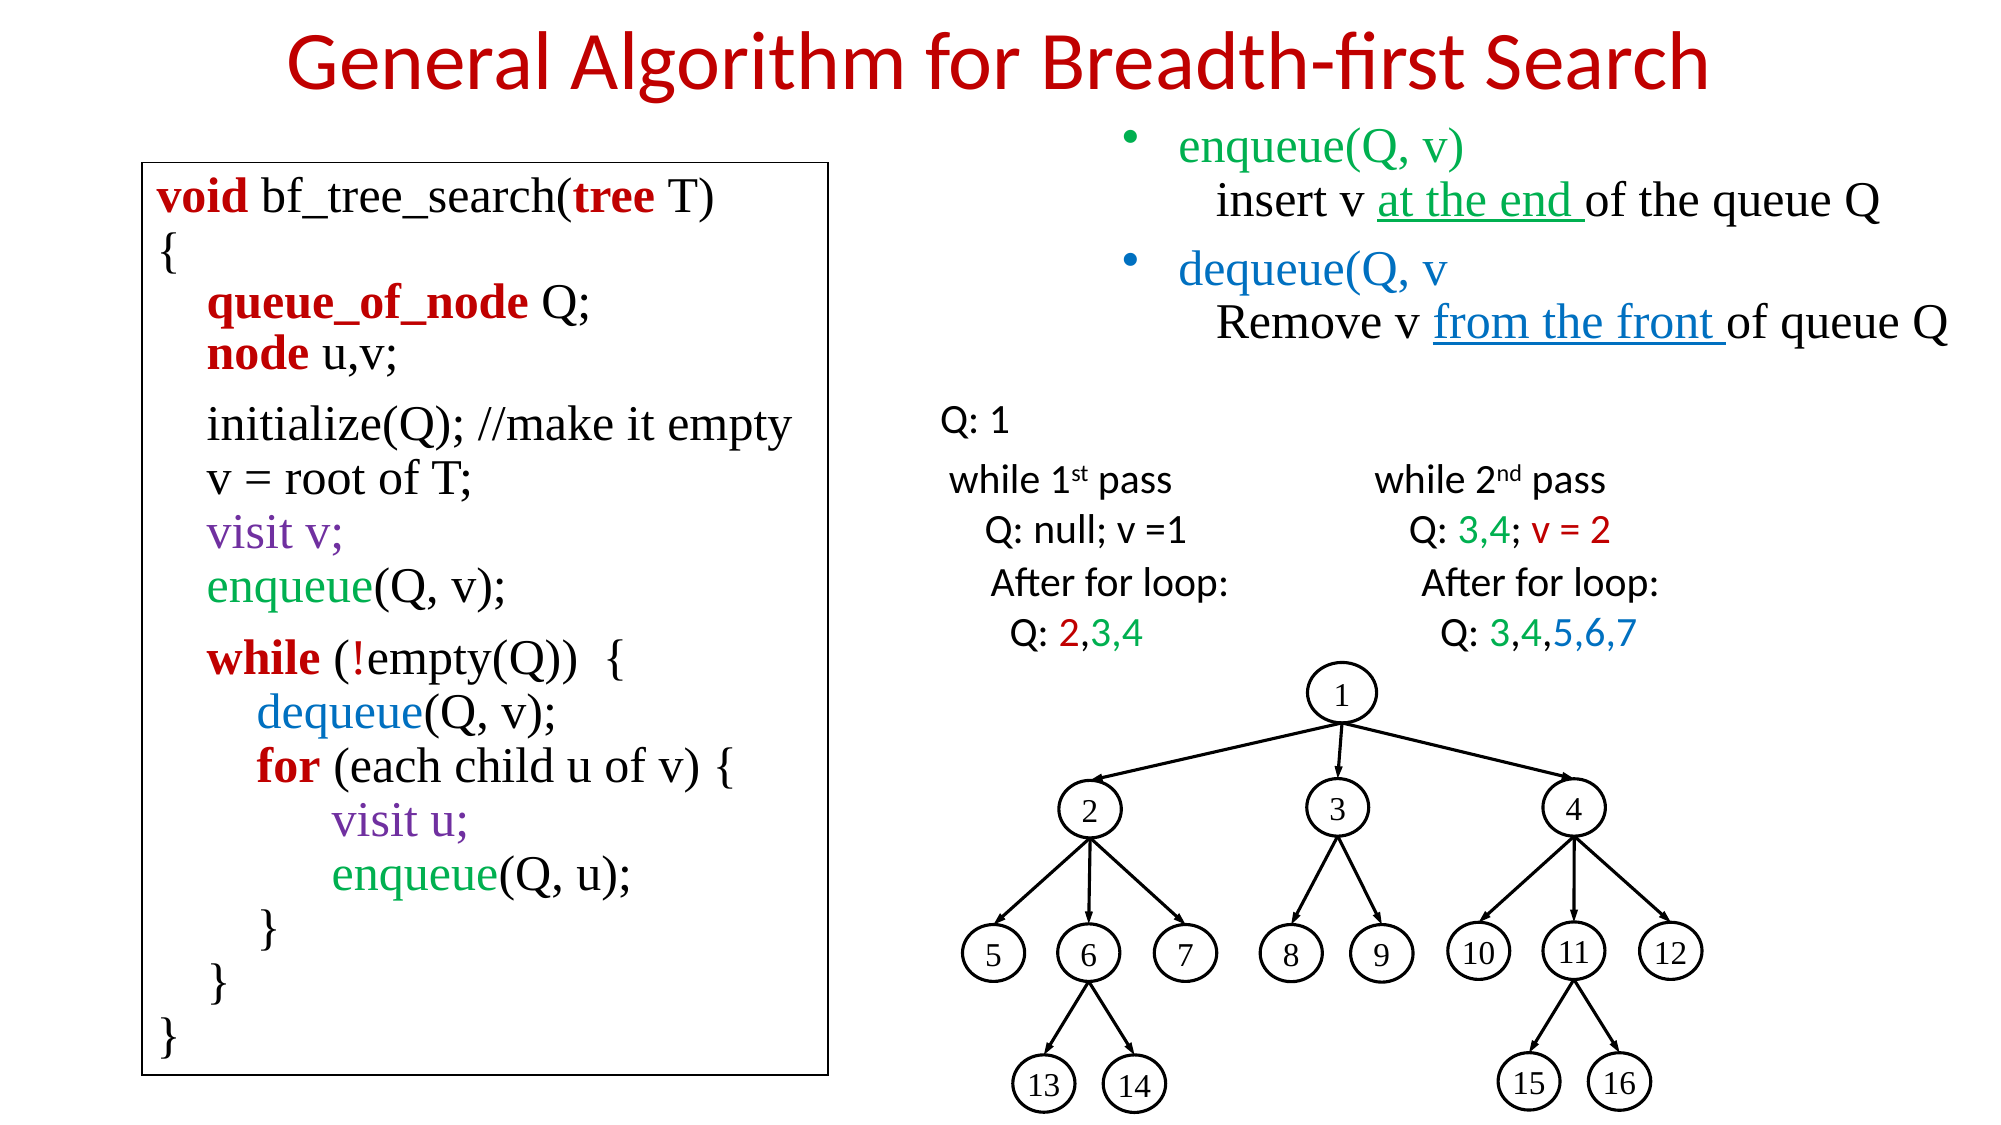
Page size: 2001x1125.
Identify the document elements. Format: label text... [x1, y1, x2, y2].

title General Algorithm for Breadth-first Search [249, 0, 1750, 125]
text_box After for loop: Q: 2,3,4 [975, 547, 1245, 662]
text_box Q: 3,4; v = 2 [1394, 494, 1627, 560]
text_box while 1st pass [934, 444, 1188, 510]
text_box Q: null; v =1 [969, 494, 1203, 560]
text_box enqueue(Q, v) insert v at the end of the queue Q dequeue(Q, v Remove v from the front of queue Q [1107, 111, 2000, 387]
text_box Q: 1 [925, 384, 1026, 450]
text_box After for loop: Q: 3,4,5,6,7 [1406, 547, 1675, 662]
text_box while 2nd pass [1359, 444, 1622, 510]
text_box void bf_tree_search(tree T) { queue_of_node Q; node u,v; initialize(Q); //make it empty v = root of T; visit v; enqueue(Q, v); while (!empty(Q)) { dequeue(Q, v); for (each child u of v) { visit u; enqueue(Q, u); } } } [141, 162, 828, 1075]
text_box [962, 662, 1703, 1113]
